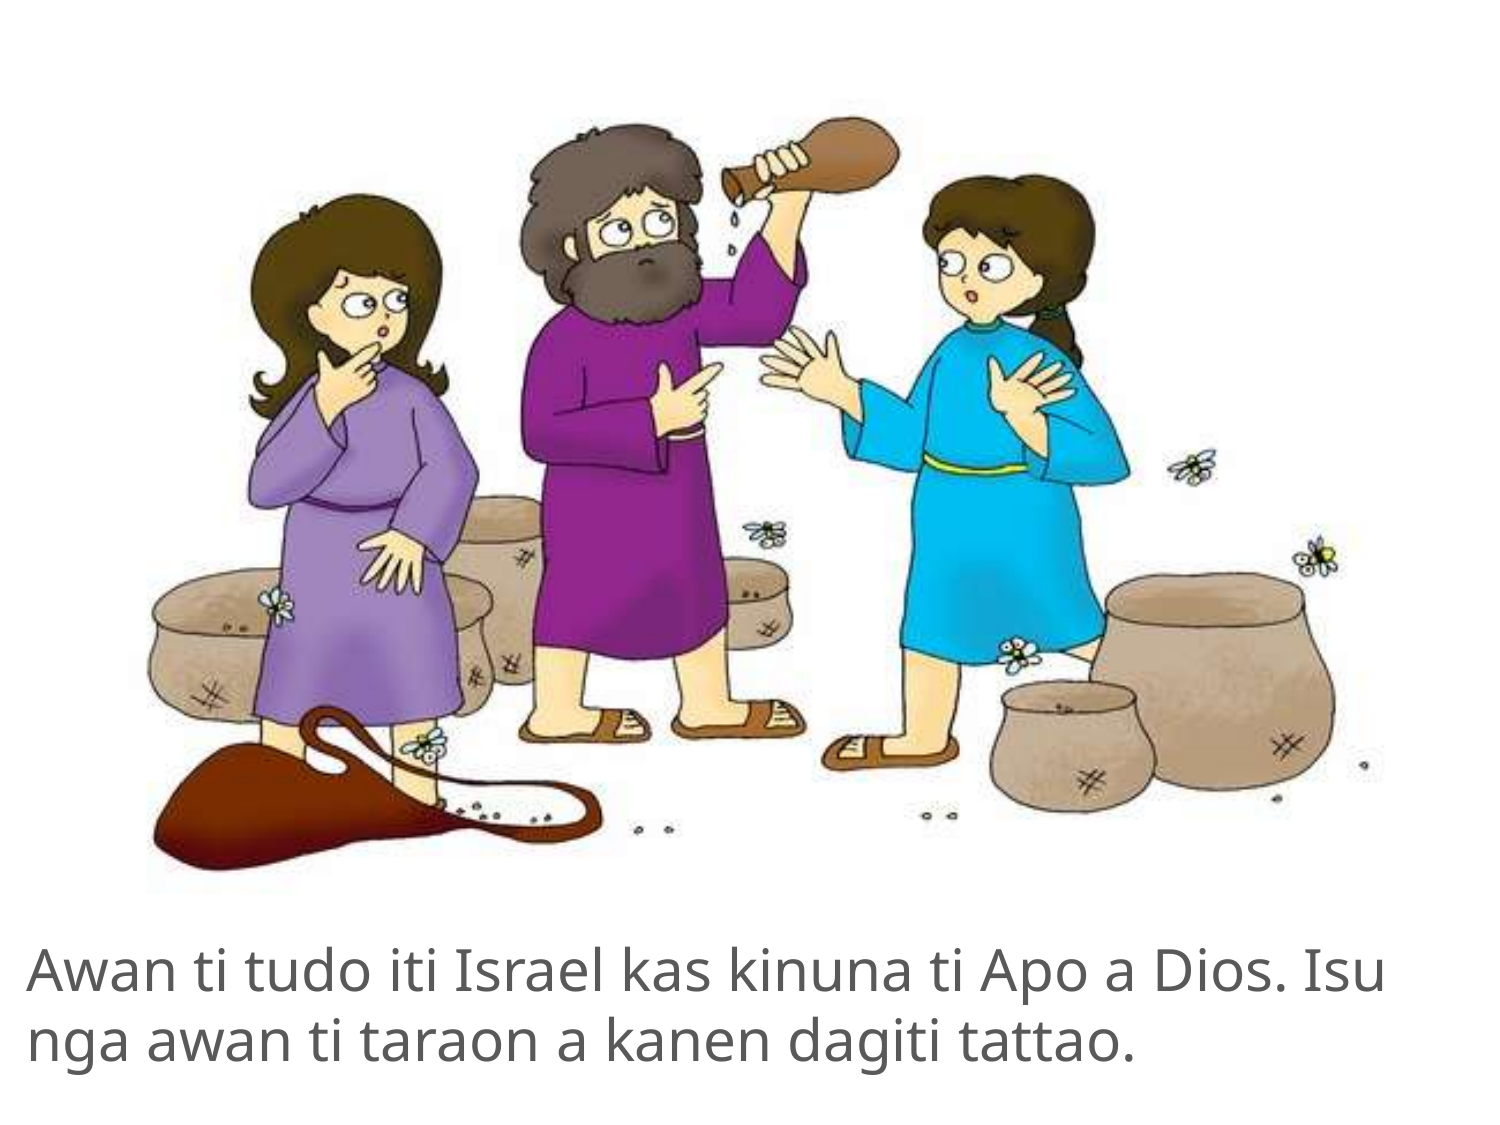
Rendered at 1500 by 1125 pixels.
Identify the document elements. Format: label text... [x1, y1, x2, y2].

text_box Awan ti tudo iti Israel kas kinuna ti Apo a Dios. Isu nga awan ti taraon a kanen dagiti tattao. [11, 925, 1483, 1081]
picture [0, 6, 1500, 894]
